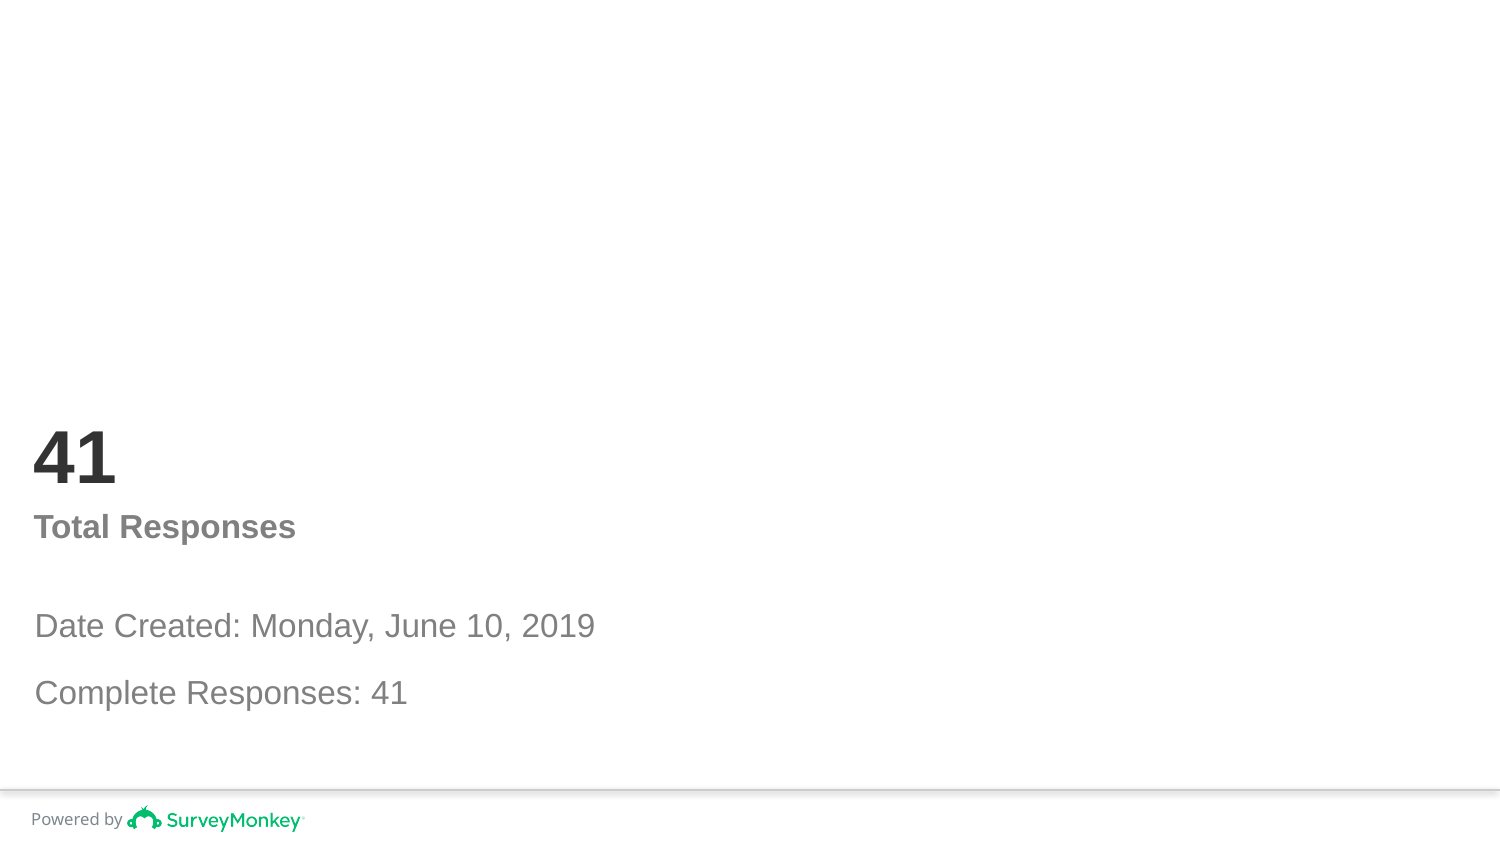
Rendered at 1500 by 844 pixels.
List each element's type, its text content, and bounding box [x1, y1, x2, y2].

list Date Created: Monday, June 10, 2019 [34, 596, 786, 655]
list Complete Responses: 41 [34, 664, 786, 722]
picture [116, 794, 316, 843]
title 41 [33, 382, 1384, 524]
list Total Responses [33, 497, 667, 544]
